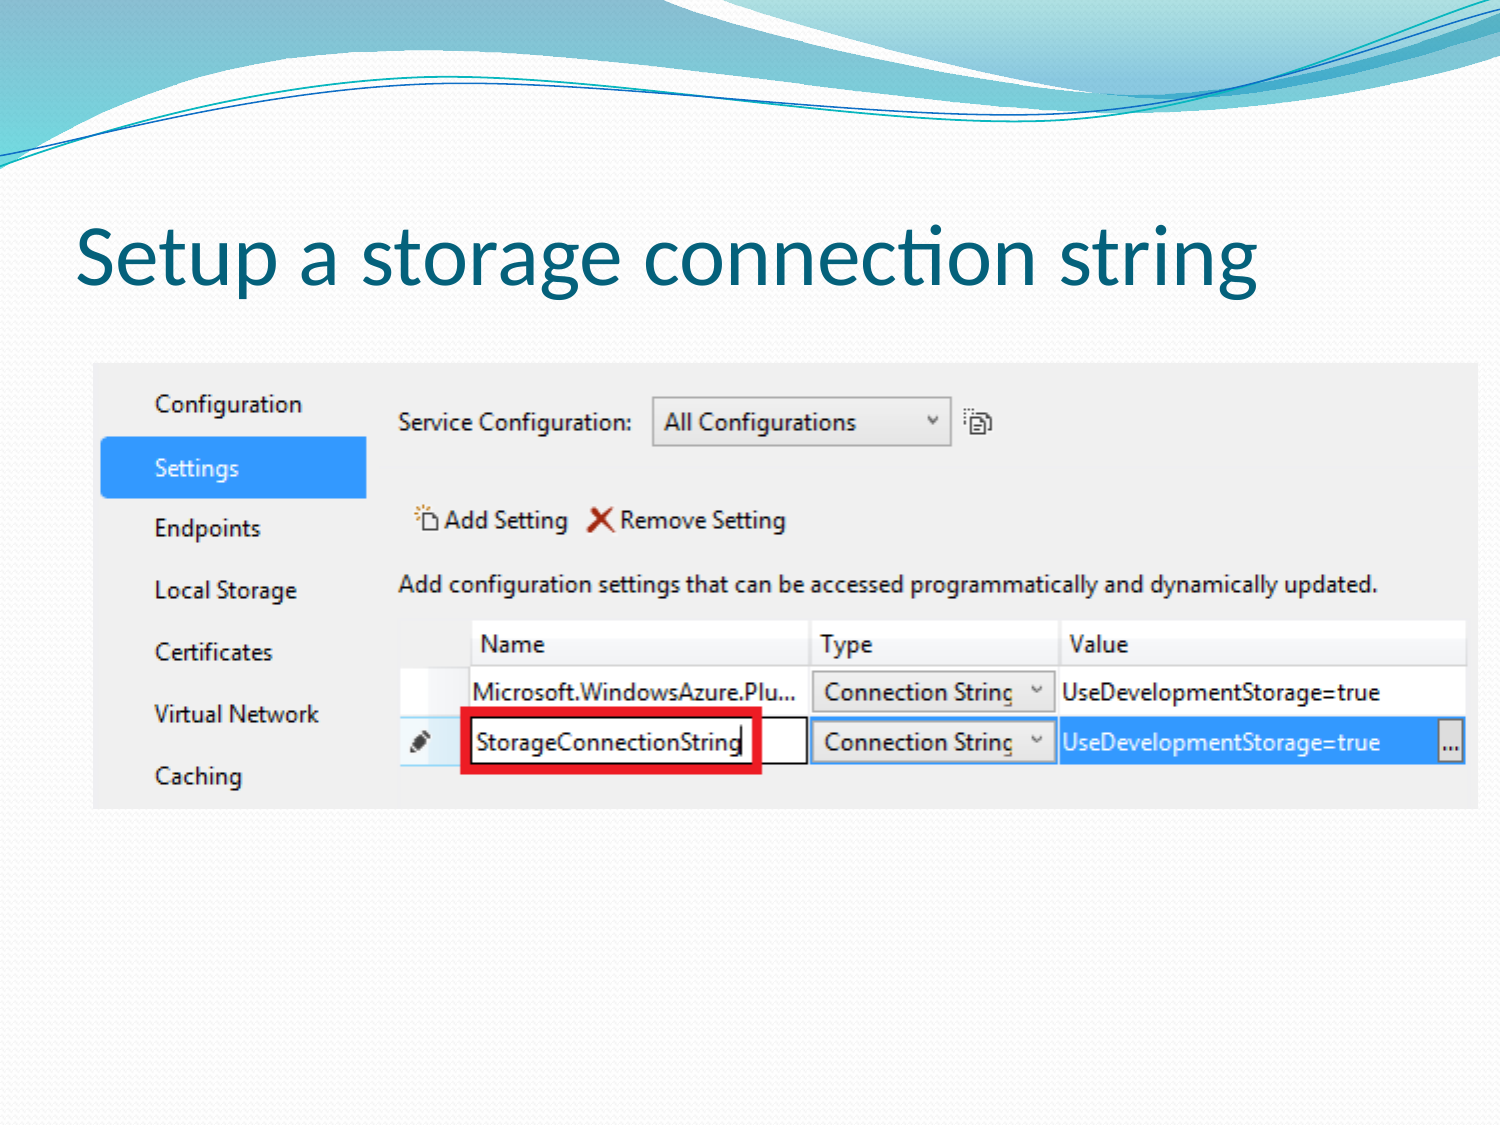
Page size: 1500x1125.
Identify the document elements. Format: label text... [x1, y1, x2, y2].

picture [93, 363, 1478, 809]
title Setup a storage connection string [75, 115, 1425, 303]
